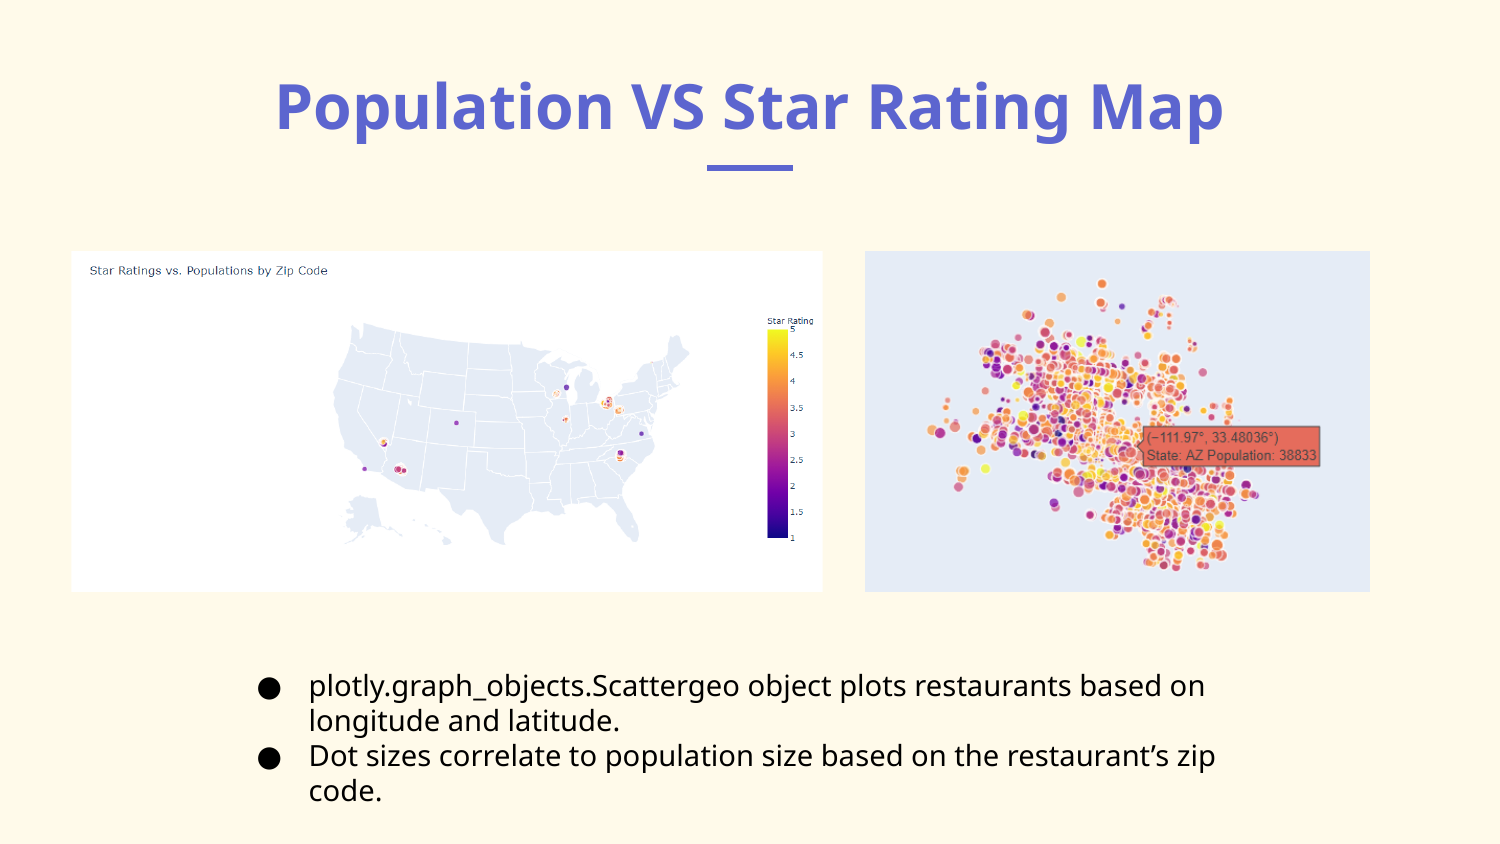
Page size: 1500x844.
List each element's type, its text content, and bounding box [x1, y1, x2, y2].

picture [865, 251, 1370, 592]
text_box plotly.graph_objects.Scattergeo object plots restaurants based on longitude and latitude. Dot sizes correlate to population size based on the restaurant’s zip code. [218, 652, 1282, 777]
title Population VS Star Rating Map [130, 33, 1370, 157]
picture [71, 251, 823, 592]
